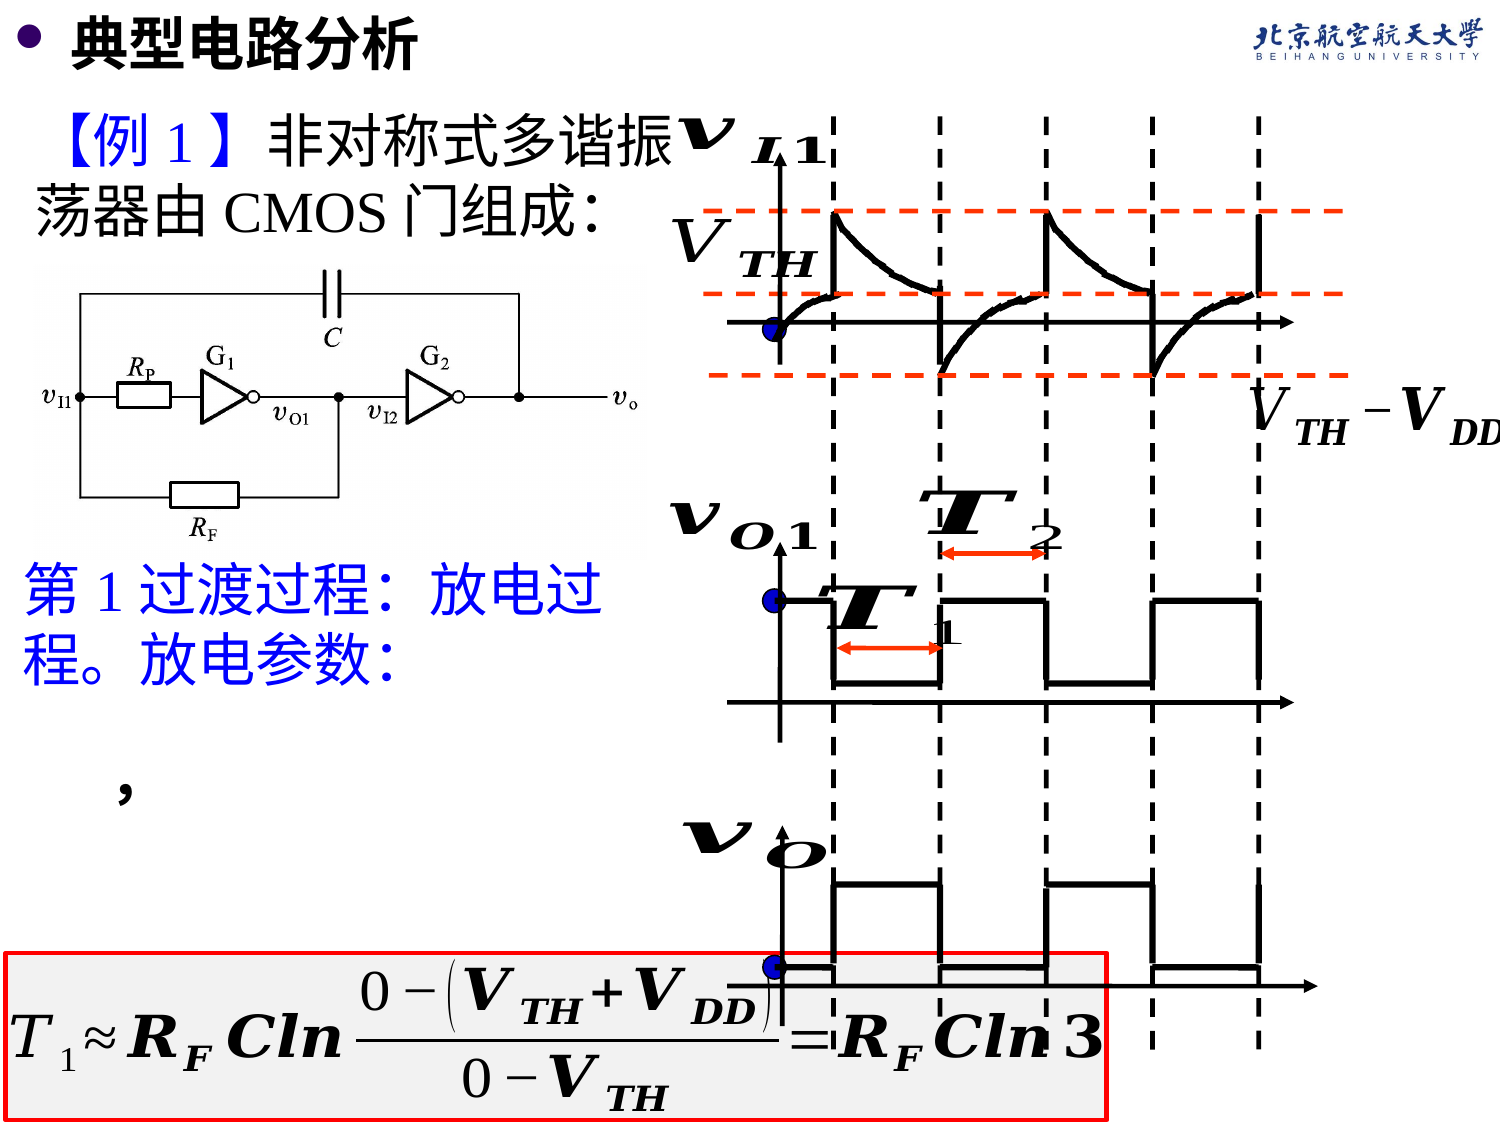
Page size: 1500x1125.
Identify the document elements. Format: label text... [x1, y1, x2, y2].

picture [33, 264, 647, 560]
text_box 第1过渡过程：放电过程。放电参数： [7, 545, 643, 701]
text_box 【例1】非对称式多谐振荡器由CMOS门组成： [19, 97, 668, 252]
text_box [668, 97, 1500, 1050]
picture [1350, 15, 1486, 63]
text_box 典型电路分析 [0, 0, 1350, 98]
